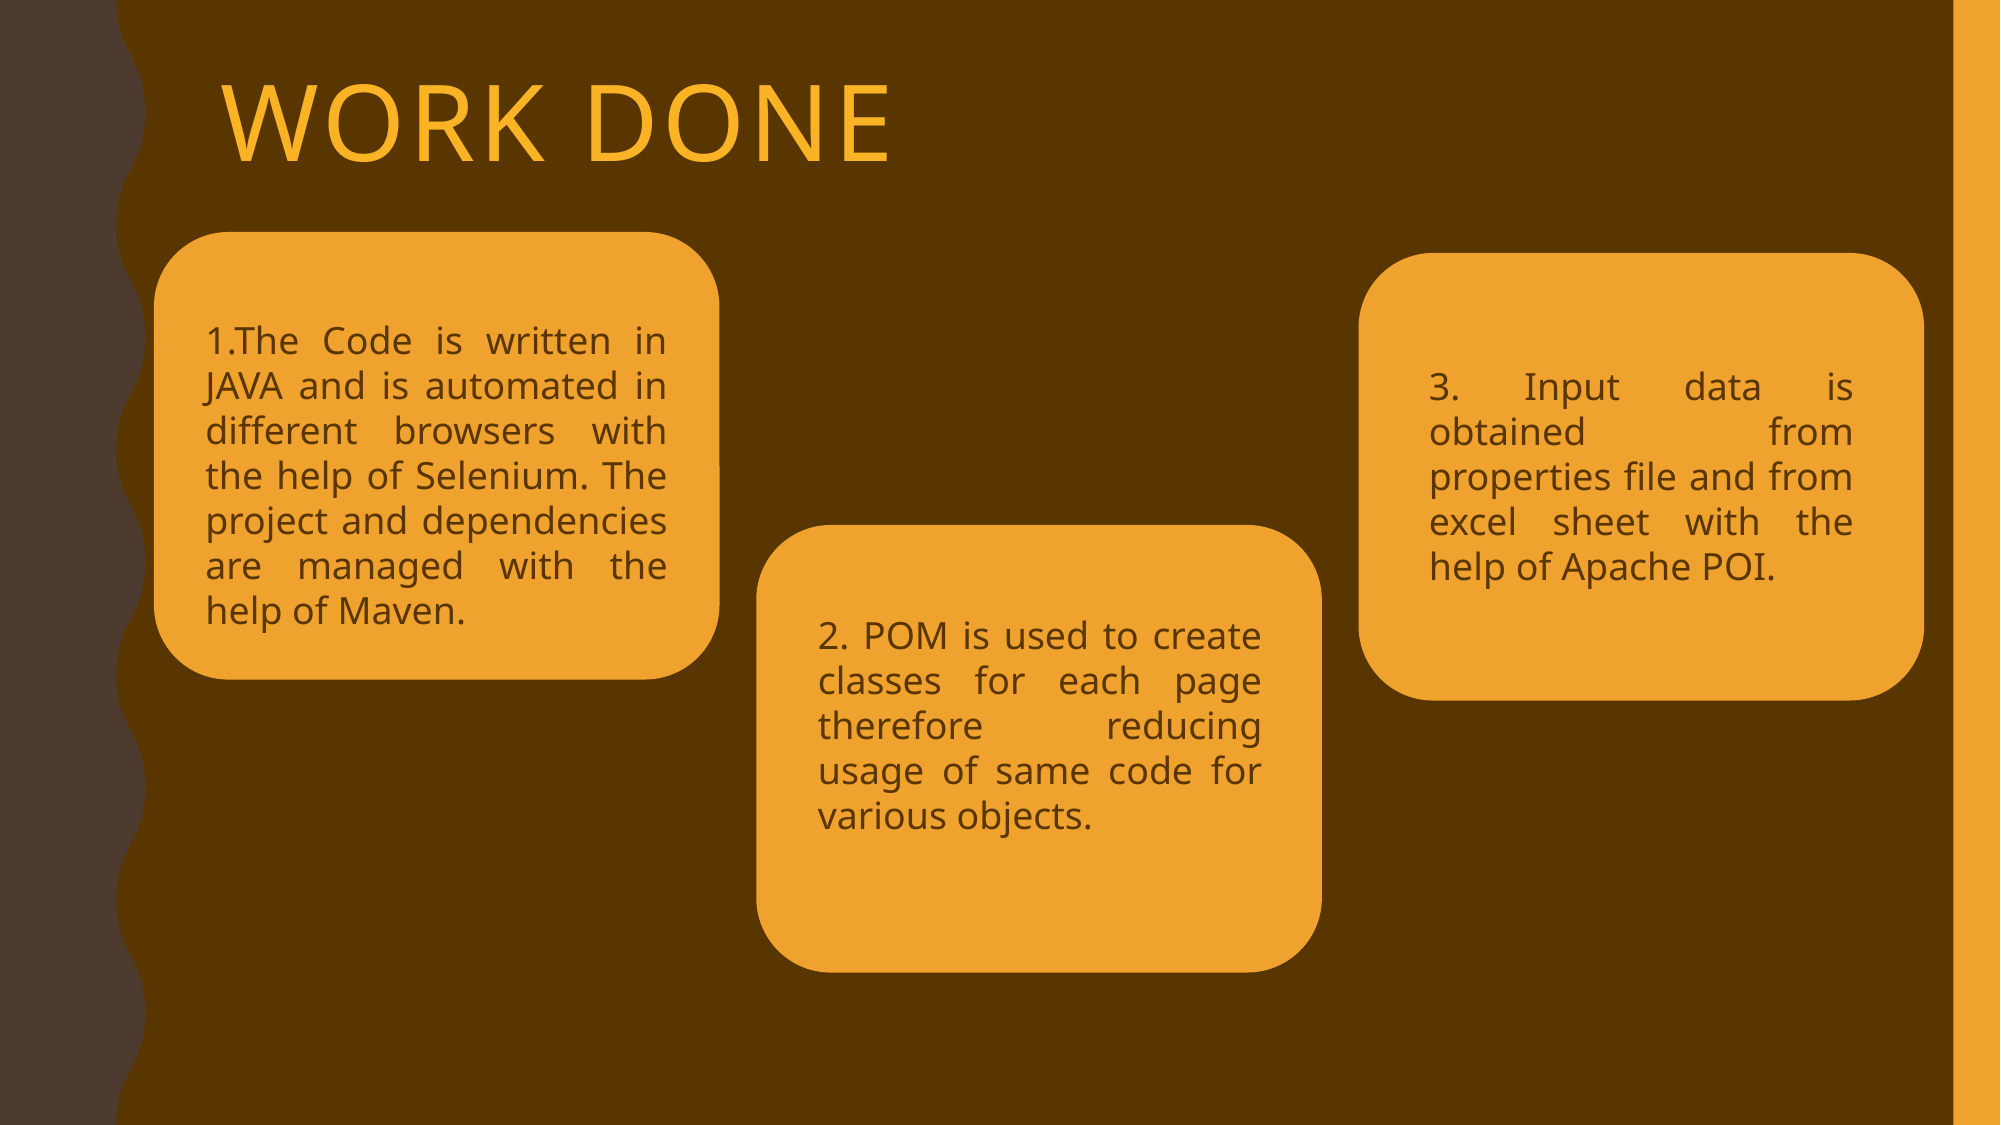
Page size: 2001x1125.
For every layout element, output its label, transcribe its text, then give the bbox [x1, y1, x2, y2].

text_box 1.The Code is written in JAVA and is automated in different browsers with the help of Selenium. The project and dependencies are managed with the help of Maven. [190, 310, 683, 685]
text_box 2. POM is used to create classes for each page therefore reducing usage of same code for various objects. [803, 604, 1278, 890]
text_box 3. Input data is obtained from properties file and from excel sheet with the help of Apache POI. [1414, 355, 1869, 641]
text_box [152, 230, 721, 671]
title Work Done [205, 62, 1875, 308]
text_box [755, 523, 1323, 974]
text_box [1357, 251, 1926, 702]
